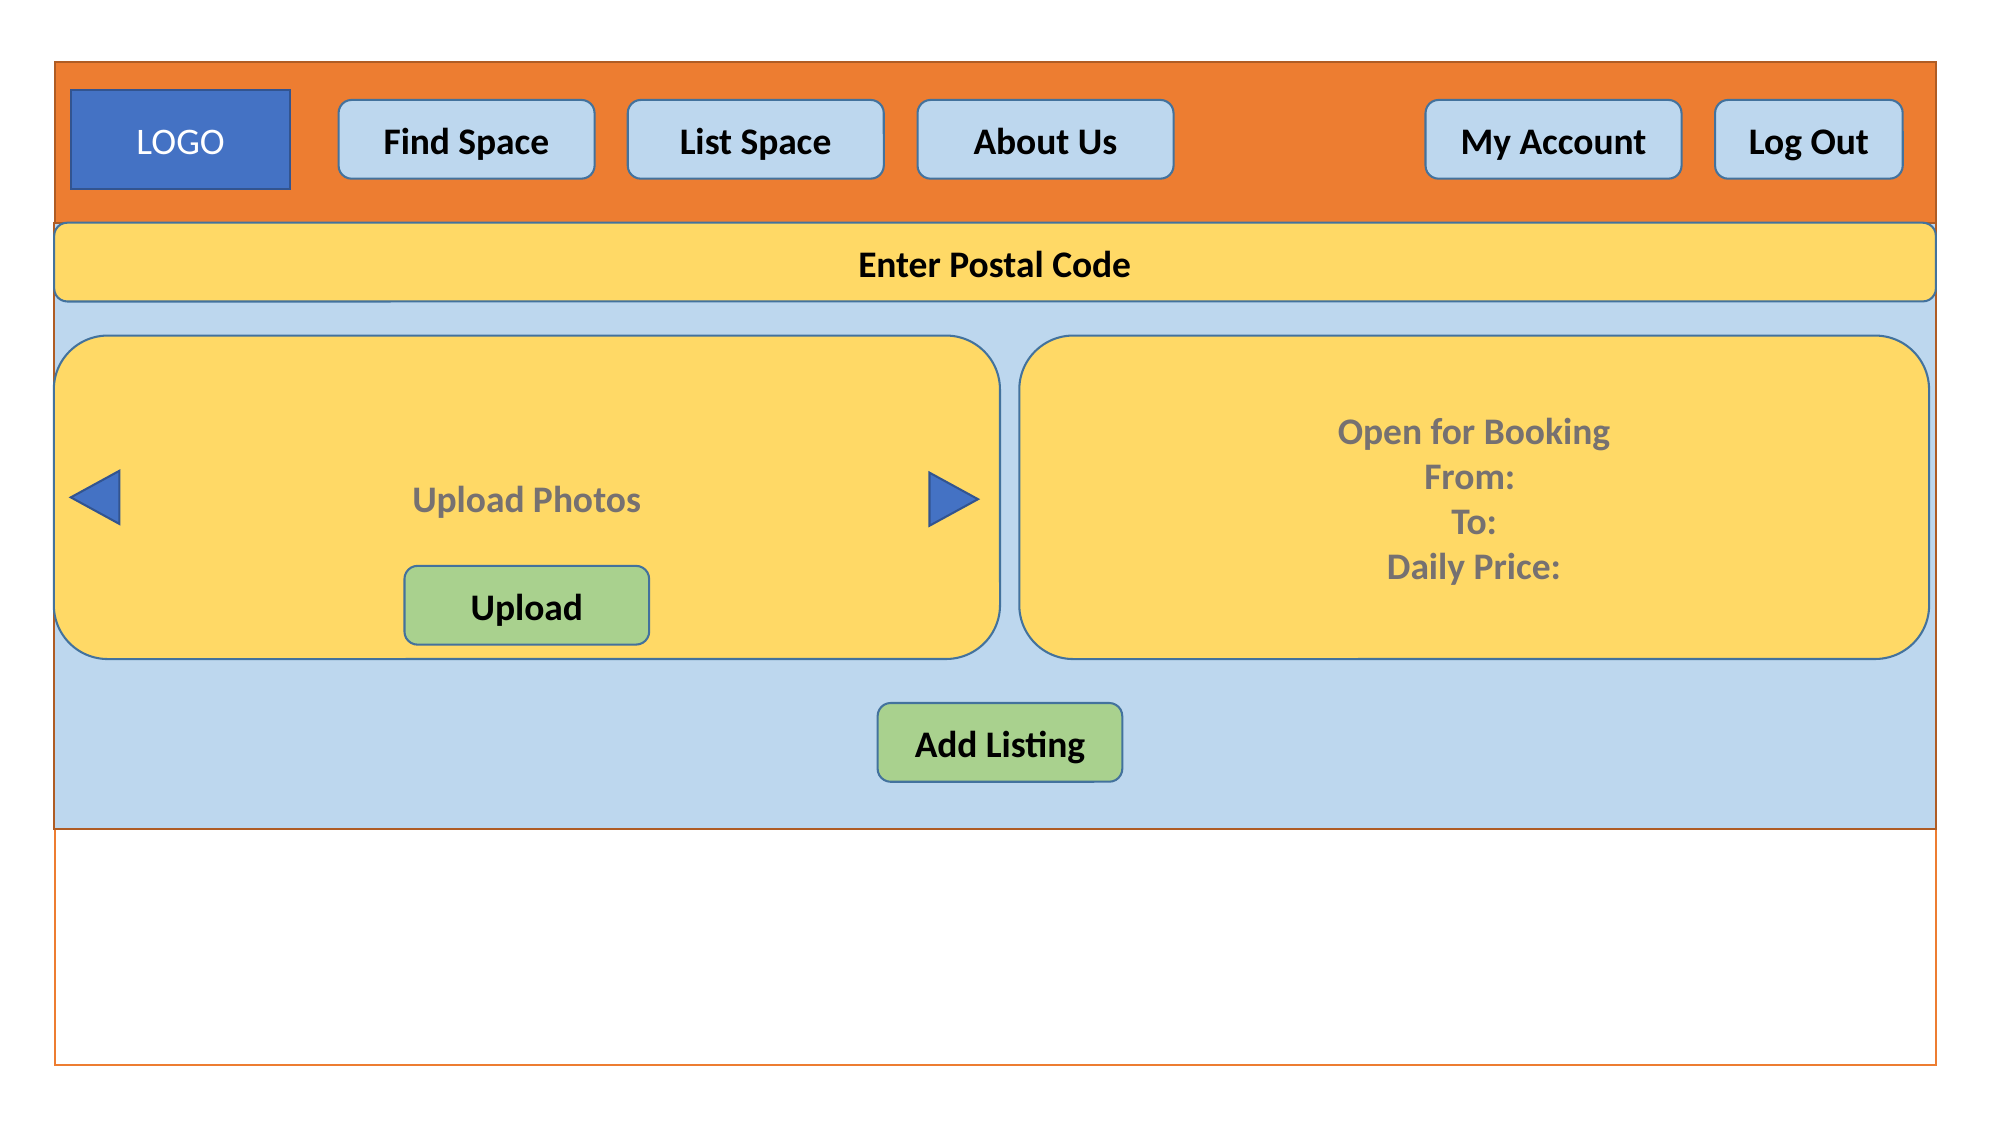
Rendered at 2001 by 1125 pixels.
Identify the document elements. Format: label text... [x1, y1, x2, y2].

text_box [928, 470, 981, 528]
text_box Add Listing [876, 701, 1124, 783]
text_box [54, 830, 1937, 1066]
text_box [1929, 222, 1937, 231]
text_box Find Space [337, 98, 596, 180]
text_box About Us [916, 98, 1175, 180]
text_box Open for Booking From: To: Daily Price: [1018, 334, 1931, 661]
text_box [53, 222, 61, 231]
text_box Upload [403, 564, 651, 646]
text_box Enter Postal Code [53, 221, 1937, 303]
text_box Log Out [1714, 98, 1904, 180]
text_box List Space [626, 98, 885, 180]
text_box LOGO [70, 89, 291, 190]
text_box Upload Photos [52, 334, 1002, 661]
text_box [54, 61, 1937, 222]
text_box [53, 294, 1937, 830]
text_box My Account [1424, 98, 1683, 180]
text_box [68, 469, 121, 526]
